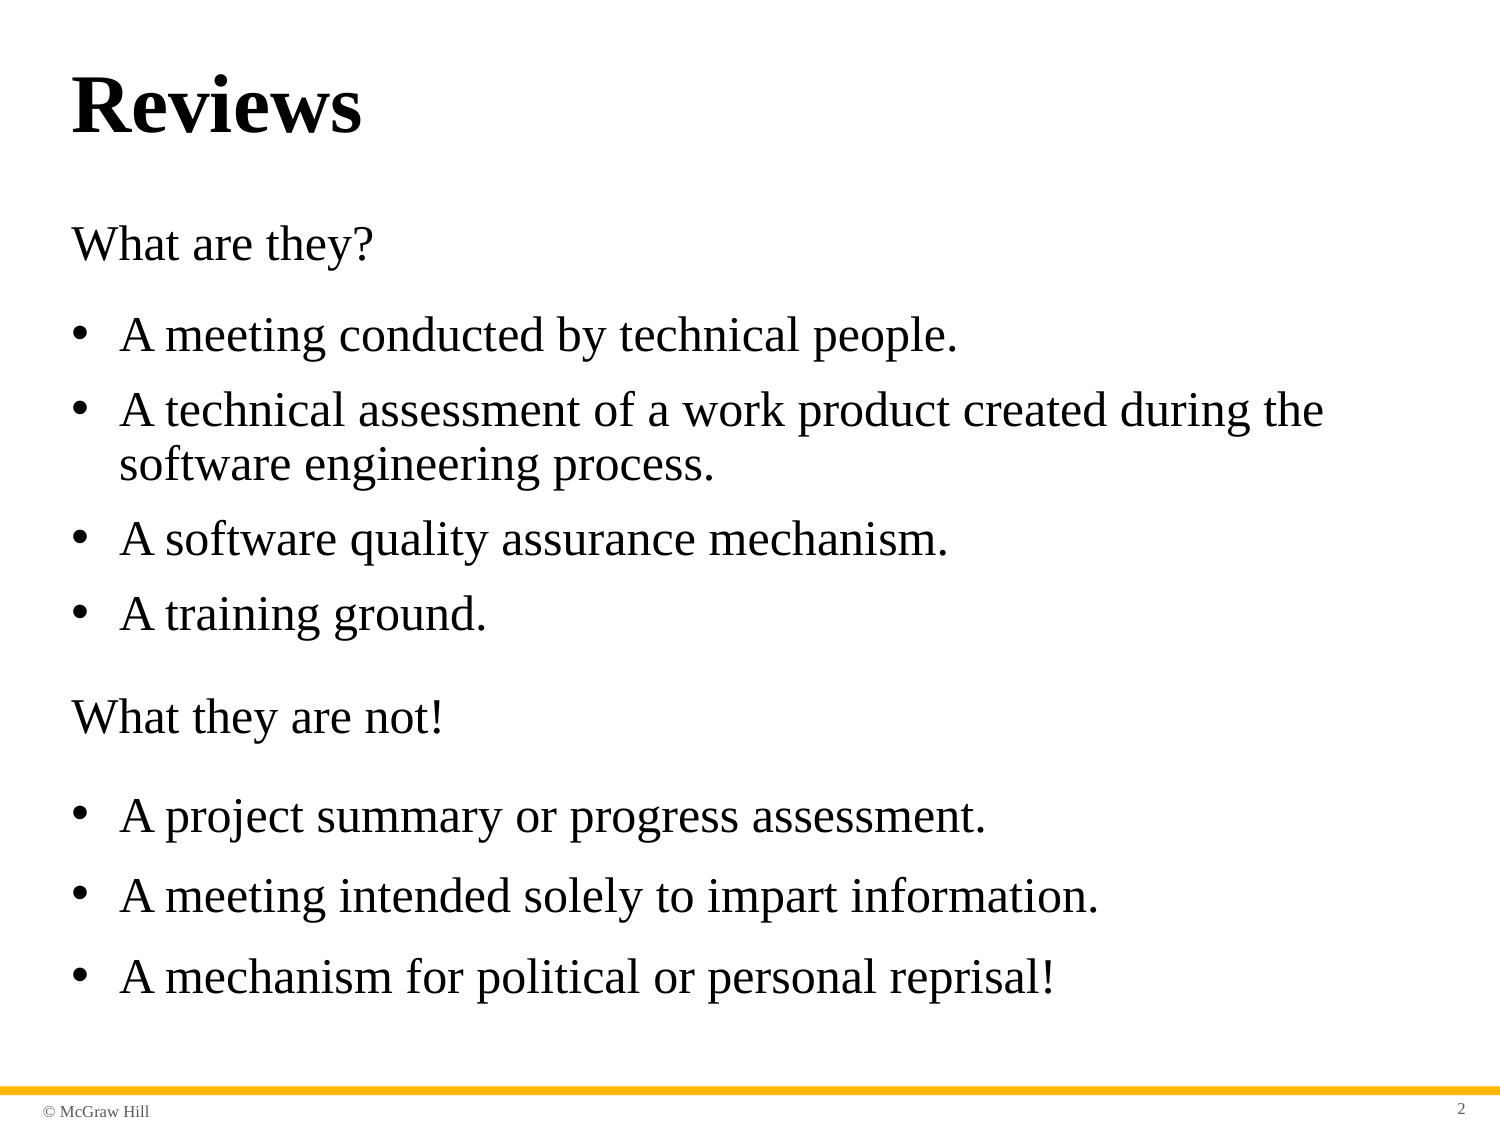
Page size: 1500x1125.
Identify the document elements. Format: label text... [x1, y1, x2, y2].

list What are they? A meeting conducted by technical people. A technical assessment of a work product created during the software engineering process. A software quality assurance mechanism. A training ground. [56, 209, 1444, 650]
slide_number 2 [1415, 1094, 1474, 1122]
title Reviews [56, 50, 1444, 162]
list What they are not! A project summary or progress assessment. A meeting intended solely to impart information. A mechanism for political or personal reprisal! [56, 683, 1444, 1031]
